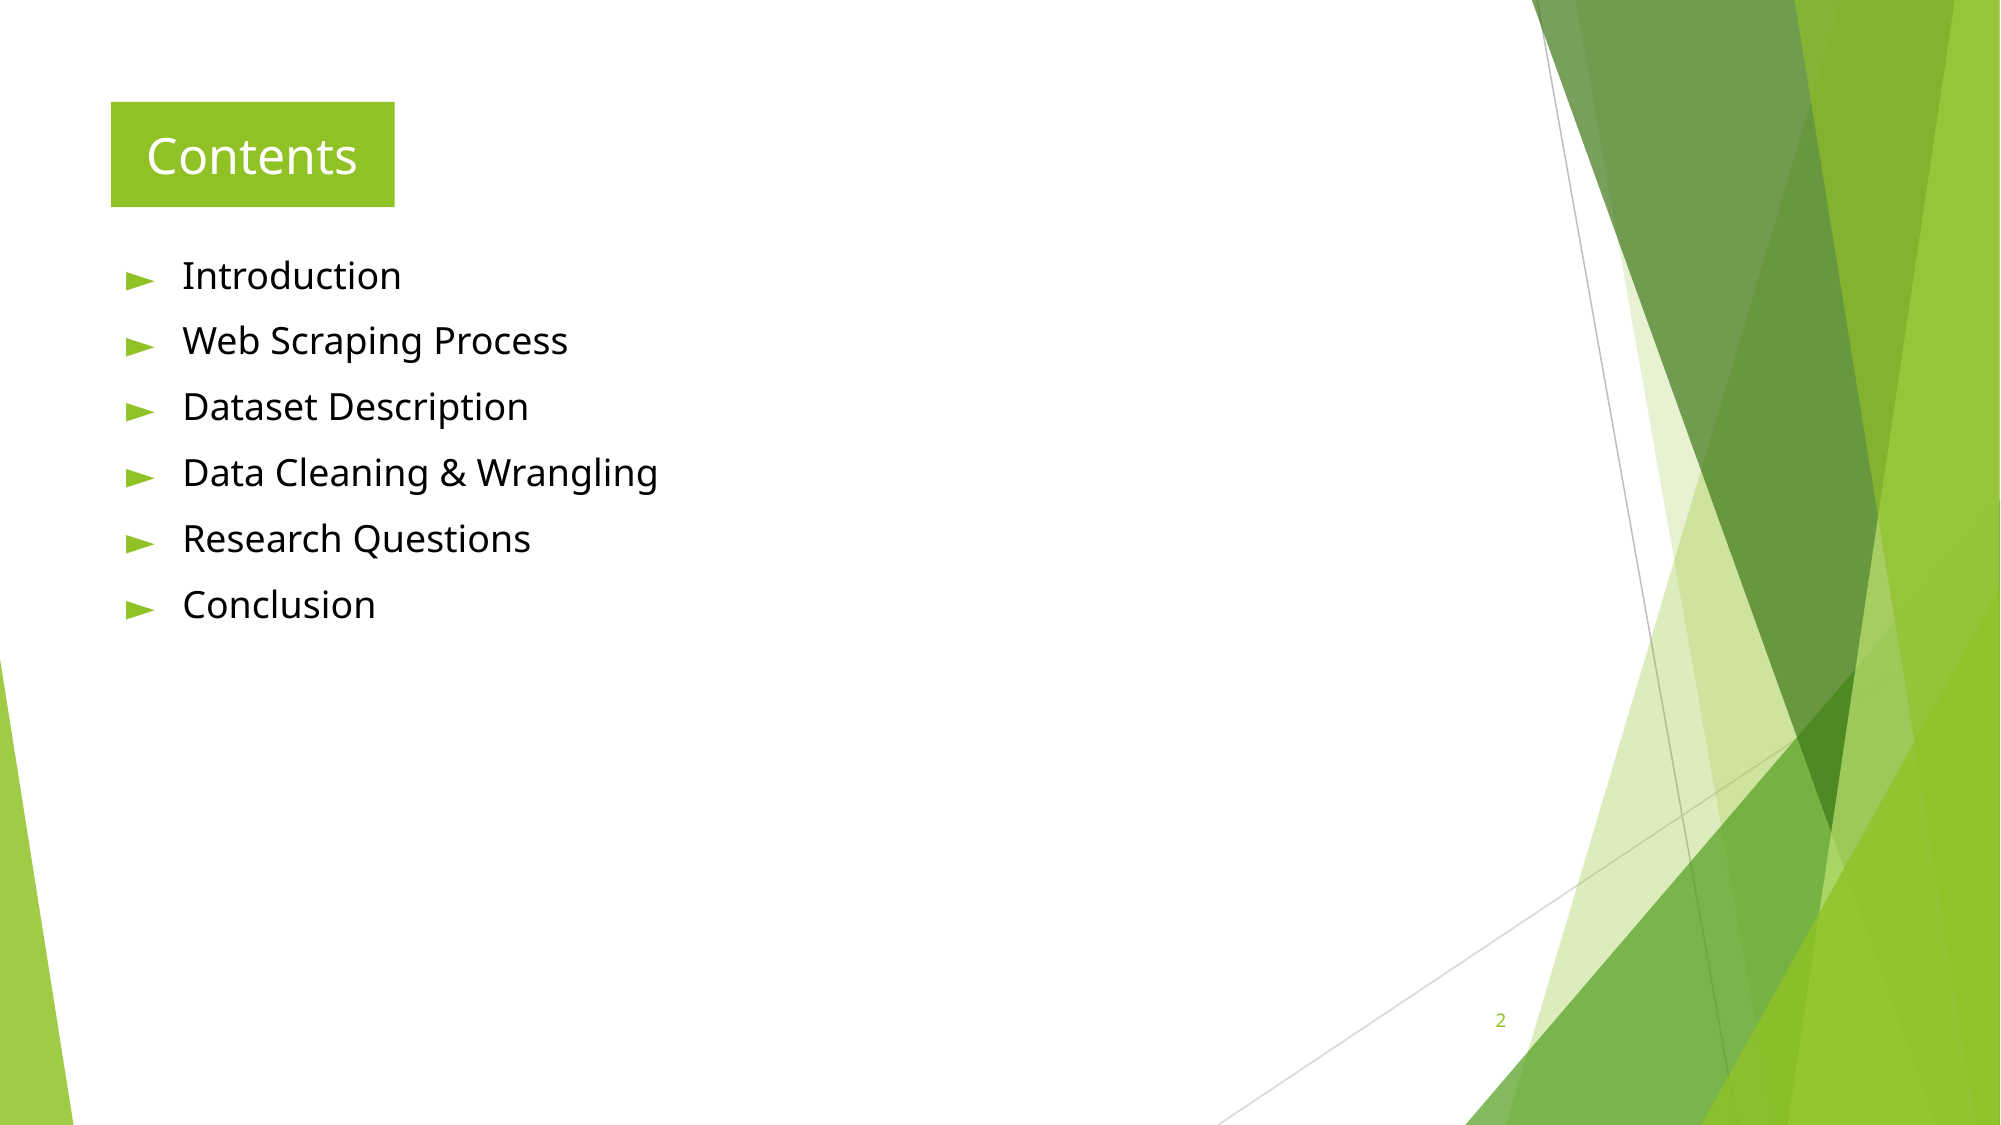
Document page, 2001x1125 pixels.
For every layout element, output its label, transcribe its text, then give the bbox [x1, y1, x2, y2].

slide_number 2 [1409, 991, 1522, 1051]
text_box Contents [111, 101, 395, 208]
list Introduction Web Scraping Process Dataset Description Data Cleaning & Wrangling Research Questions Conclusion [111, 244, 1522, 881]
